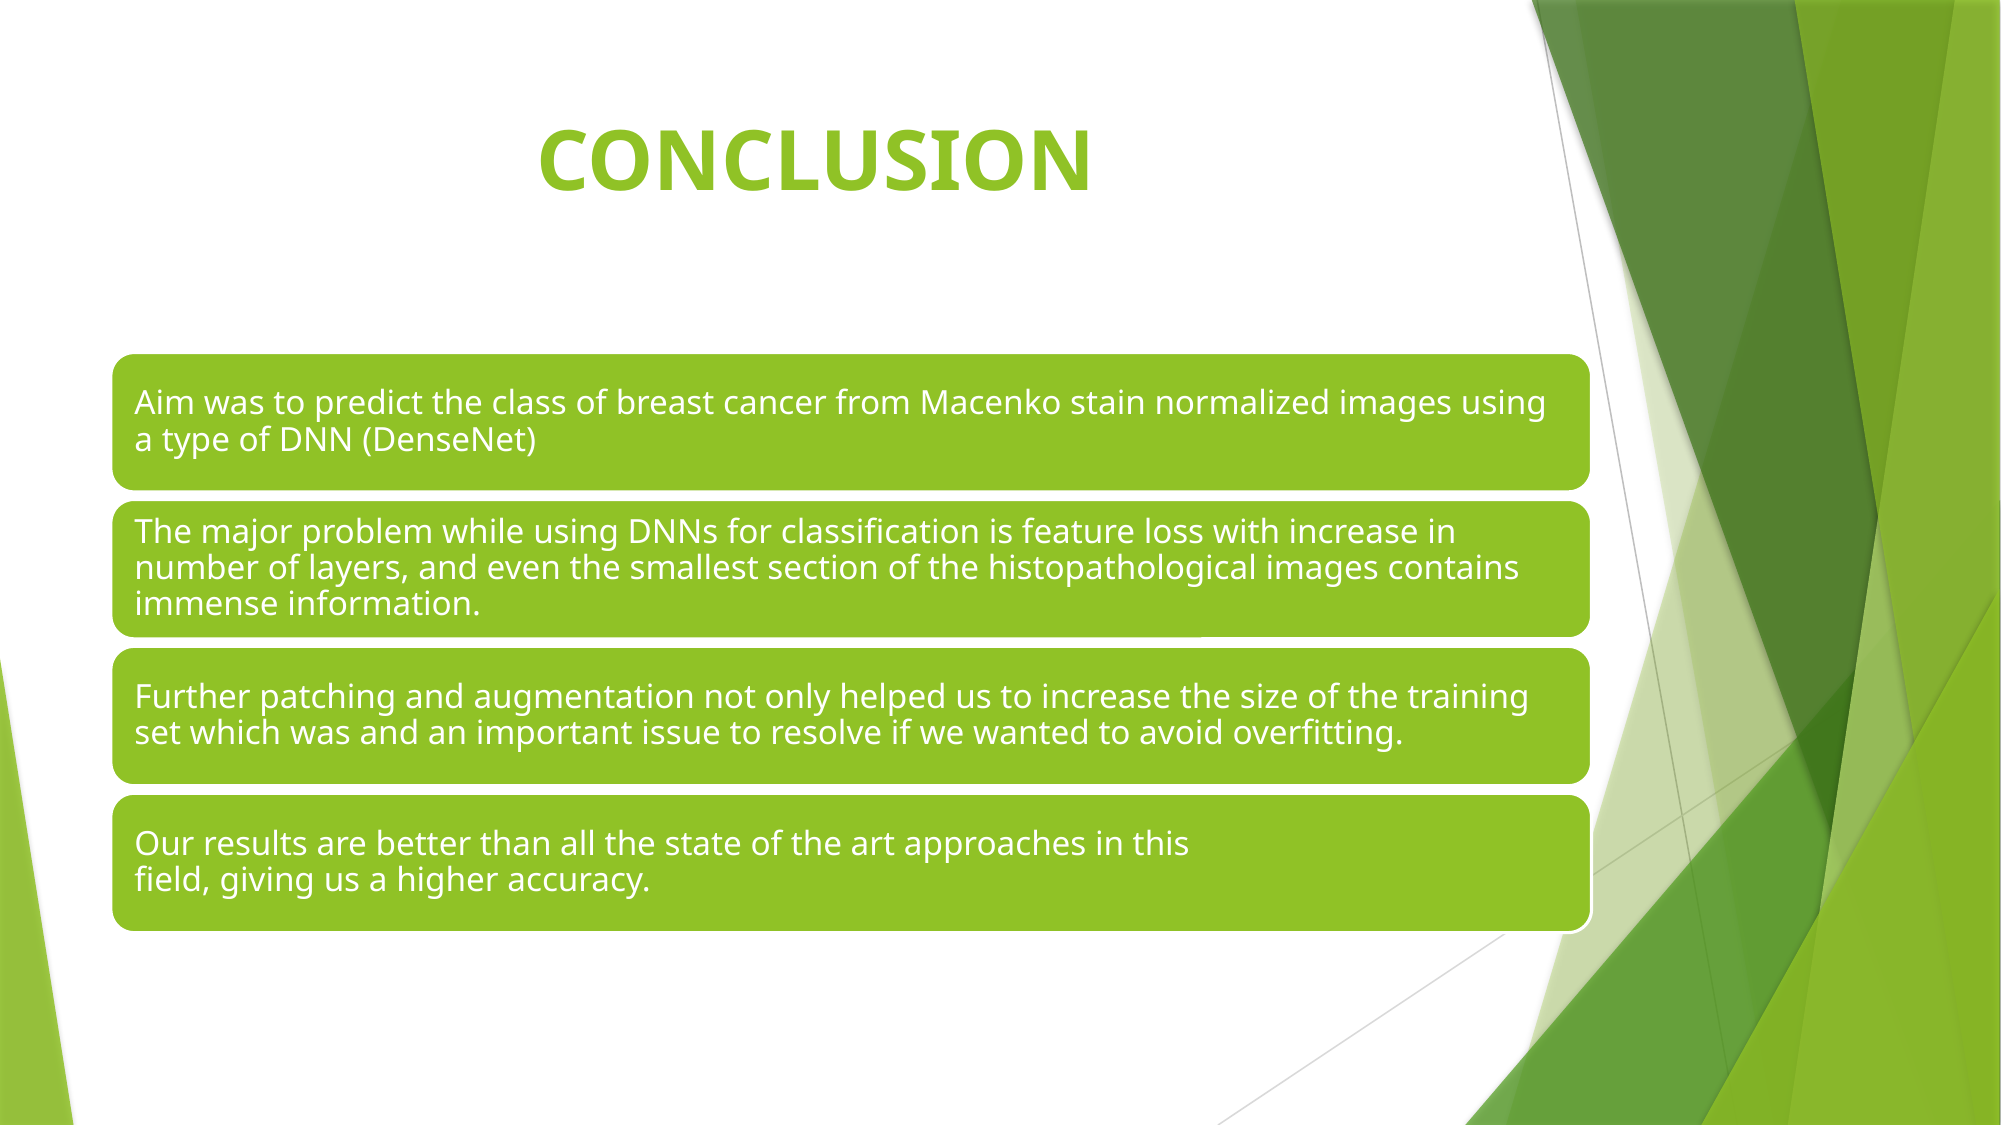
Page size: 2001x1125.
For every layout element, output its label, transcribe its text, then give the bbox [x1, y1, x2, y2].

title CONCLUSION [111, 99, 1522, 202]
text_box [110, 346, 1593, 939]
